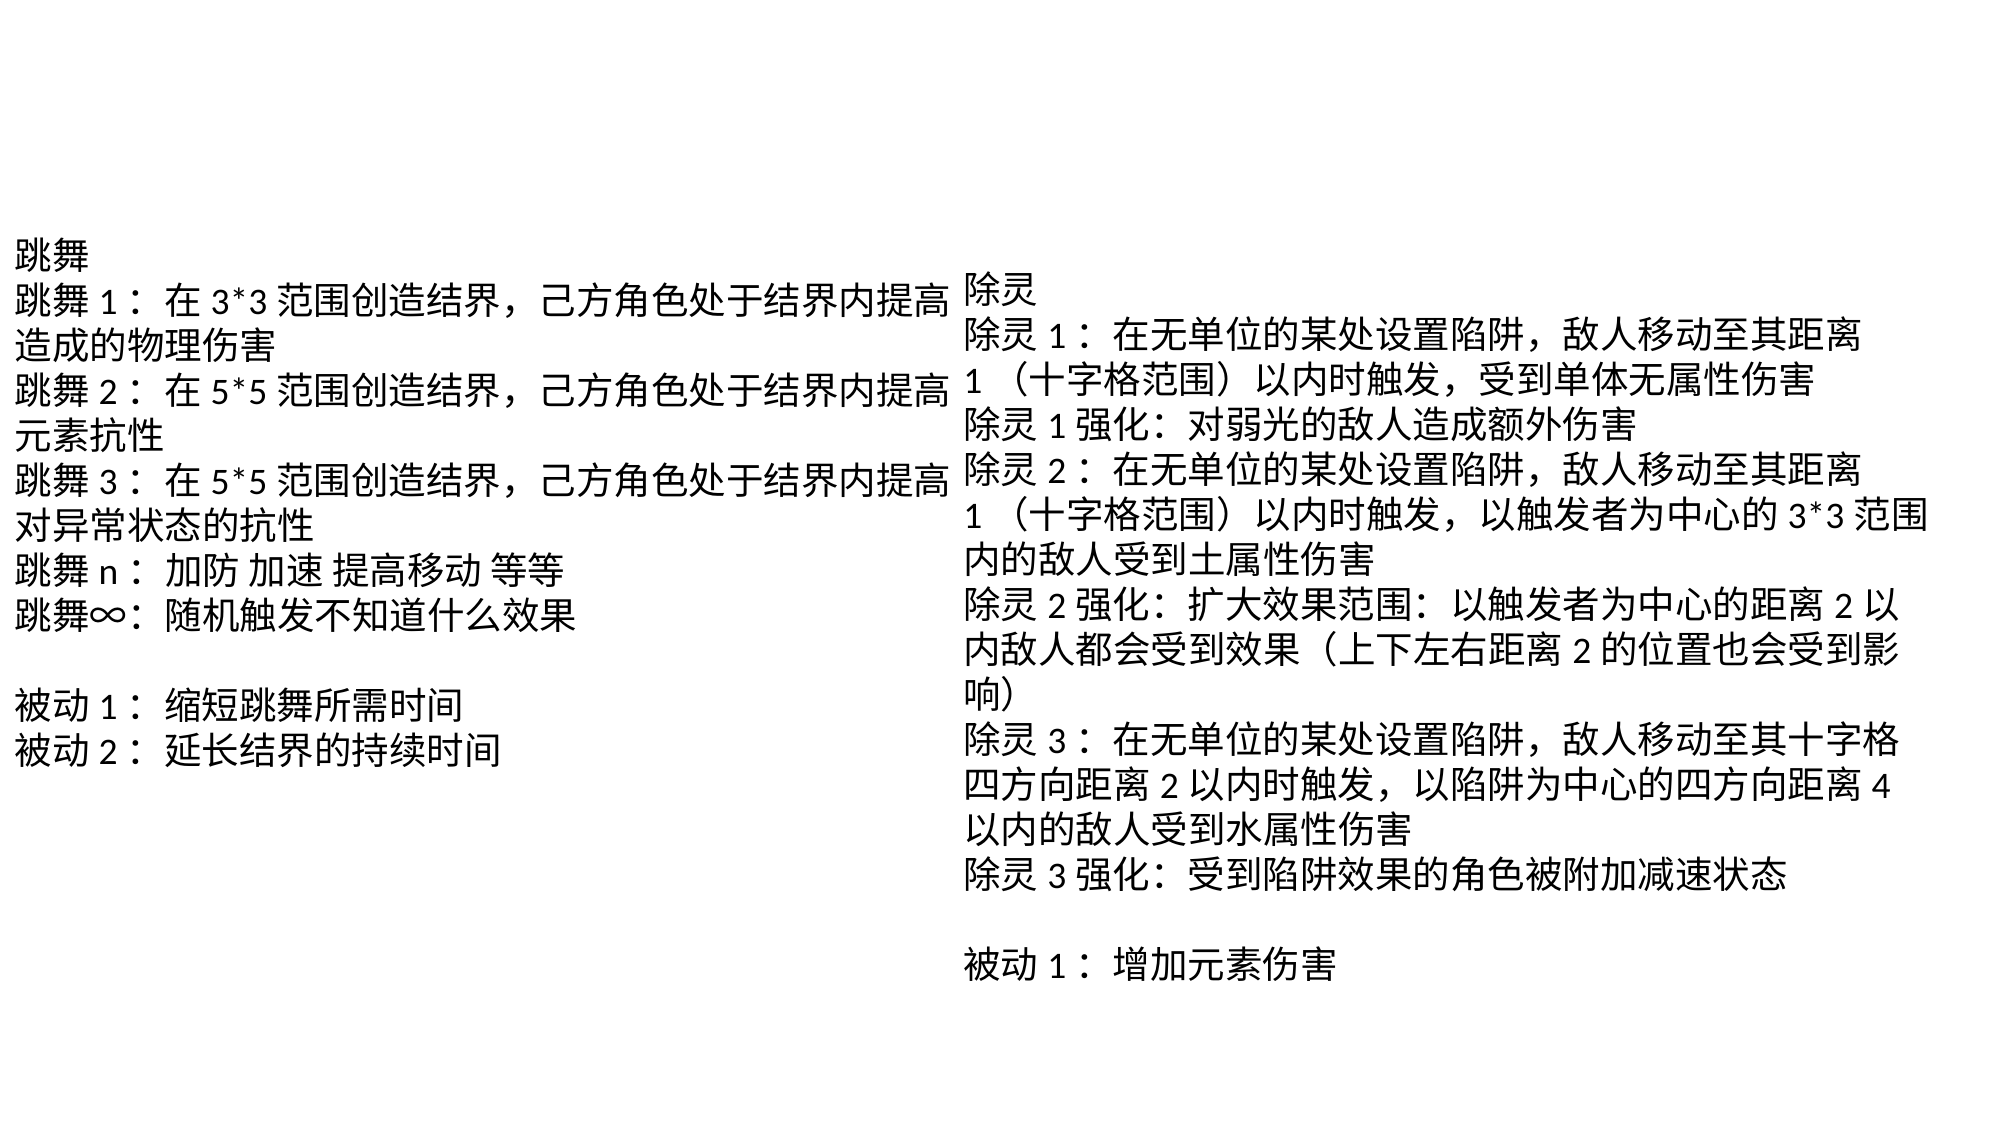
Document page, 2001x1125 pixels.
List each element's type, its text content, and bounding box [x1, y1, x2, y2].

text_box 除灵 除灵1：在无单位的某处设置陷阱，敌人移动至其距离1（十字格范围）以内时触发，受到单体无属性伤害 除灵1强化：对弱光的敌人造成额外伤害 除灵2：在无单位的某处设置陷阱，敌人移动至其距离1（十字格范围）以内时触发，以触发者为中心的3*3范围内的敌人受到土属性伤害 除灵2强化：扩大效果范围：以触发者为中心的距离2以内敌人都会受到效果（上下左右距离2的位置也会受到影响） 除灵3：在无单位的某处设置陷阱，敌人移动至其十字格四方向距离2以内时触发，以陷阱为中心的四方向距离4以内的敌人受到水属性伤害 除灵3强化：受到陷阱效果的角色被附加减速状态 被动1：增加元素伤害 [948, 168, 1949, 1039]
text_box 跳舞 跳舞1：在3*3范围创造结界，己方角色处于结界内提高造成的物理伤害 跳舞2：在5*5范围创造结界，己方角色处于结界内提高元素抗性 跳舞3：在5*5范围创造结界，己方角色处于结界内提高对异常状态的抗性 跳舞n：加防 加速 提高移动 等等 跳舞∞：随机触发不知道什么效果 被动1：缩短跳舞所需时间 被动2：延长结界的持续时间 [0, 0, 1000, 825]
